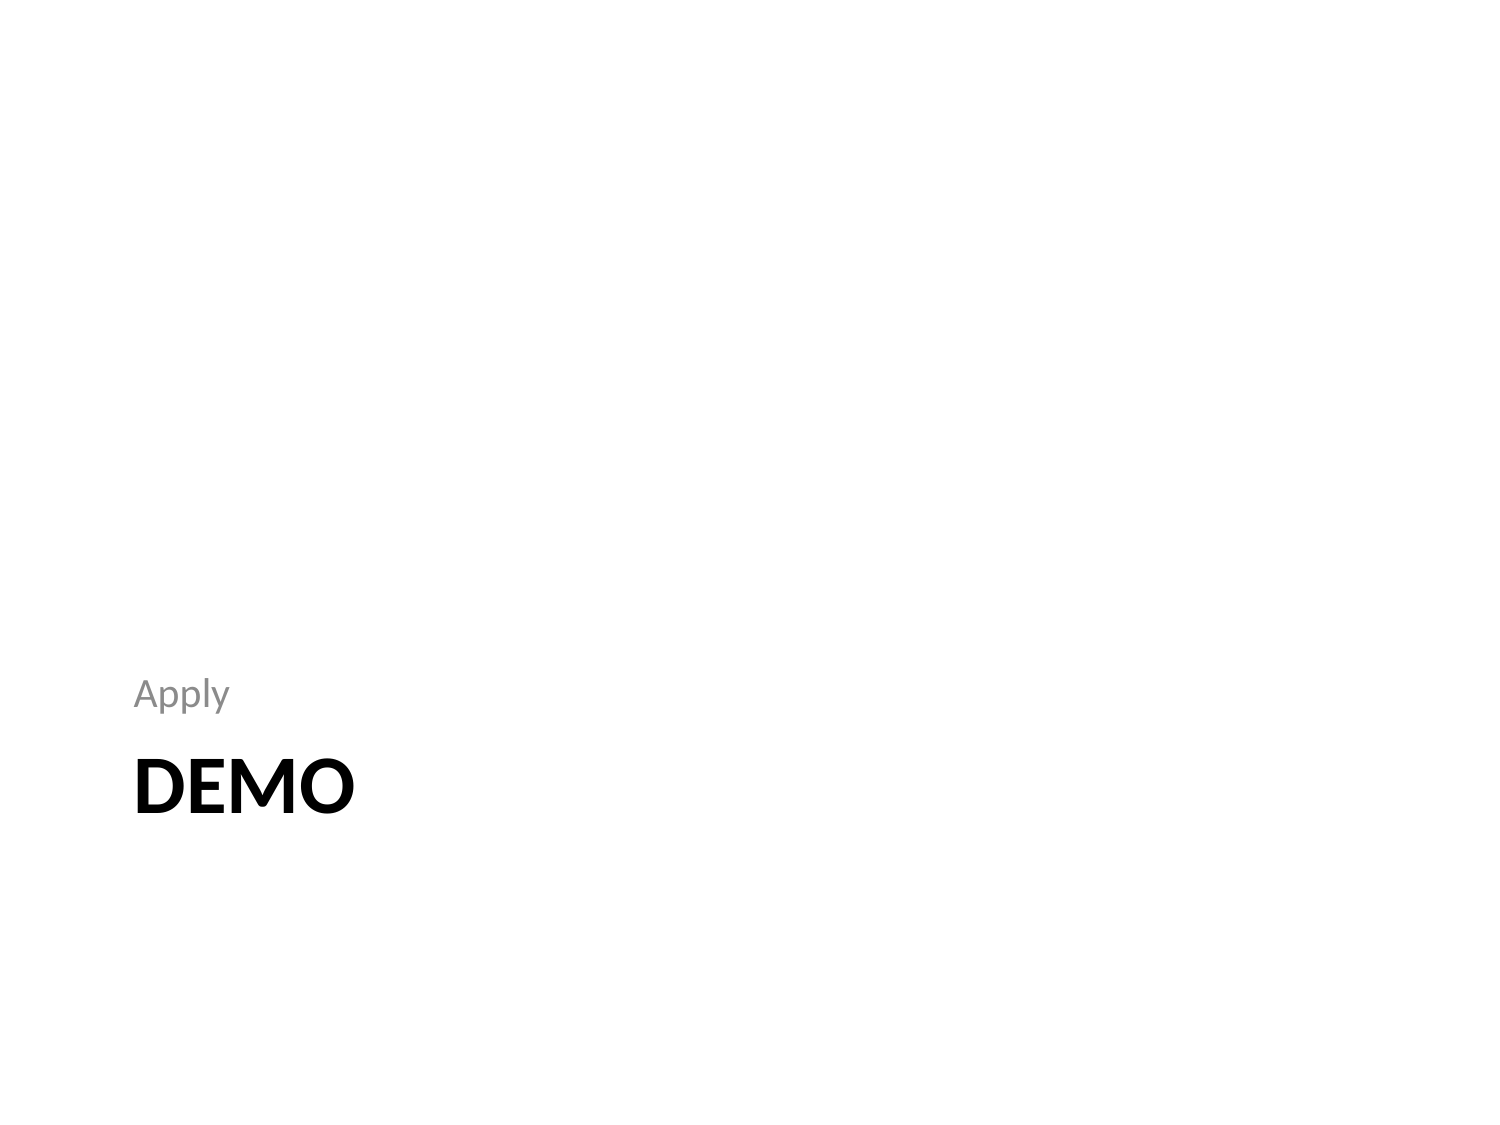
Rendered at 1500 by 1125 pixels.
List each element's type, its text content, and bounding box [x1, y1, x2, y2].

list Apply [118, 476, 1394, 723]
title Demo [118, 723, 1394, 947]
